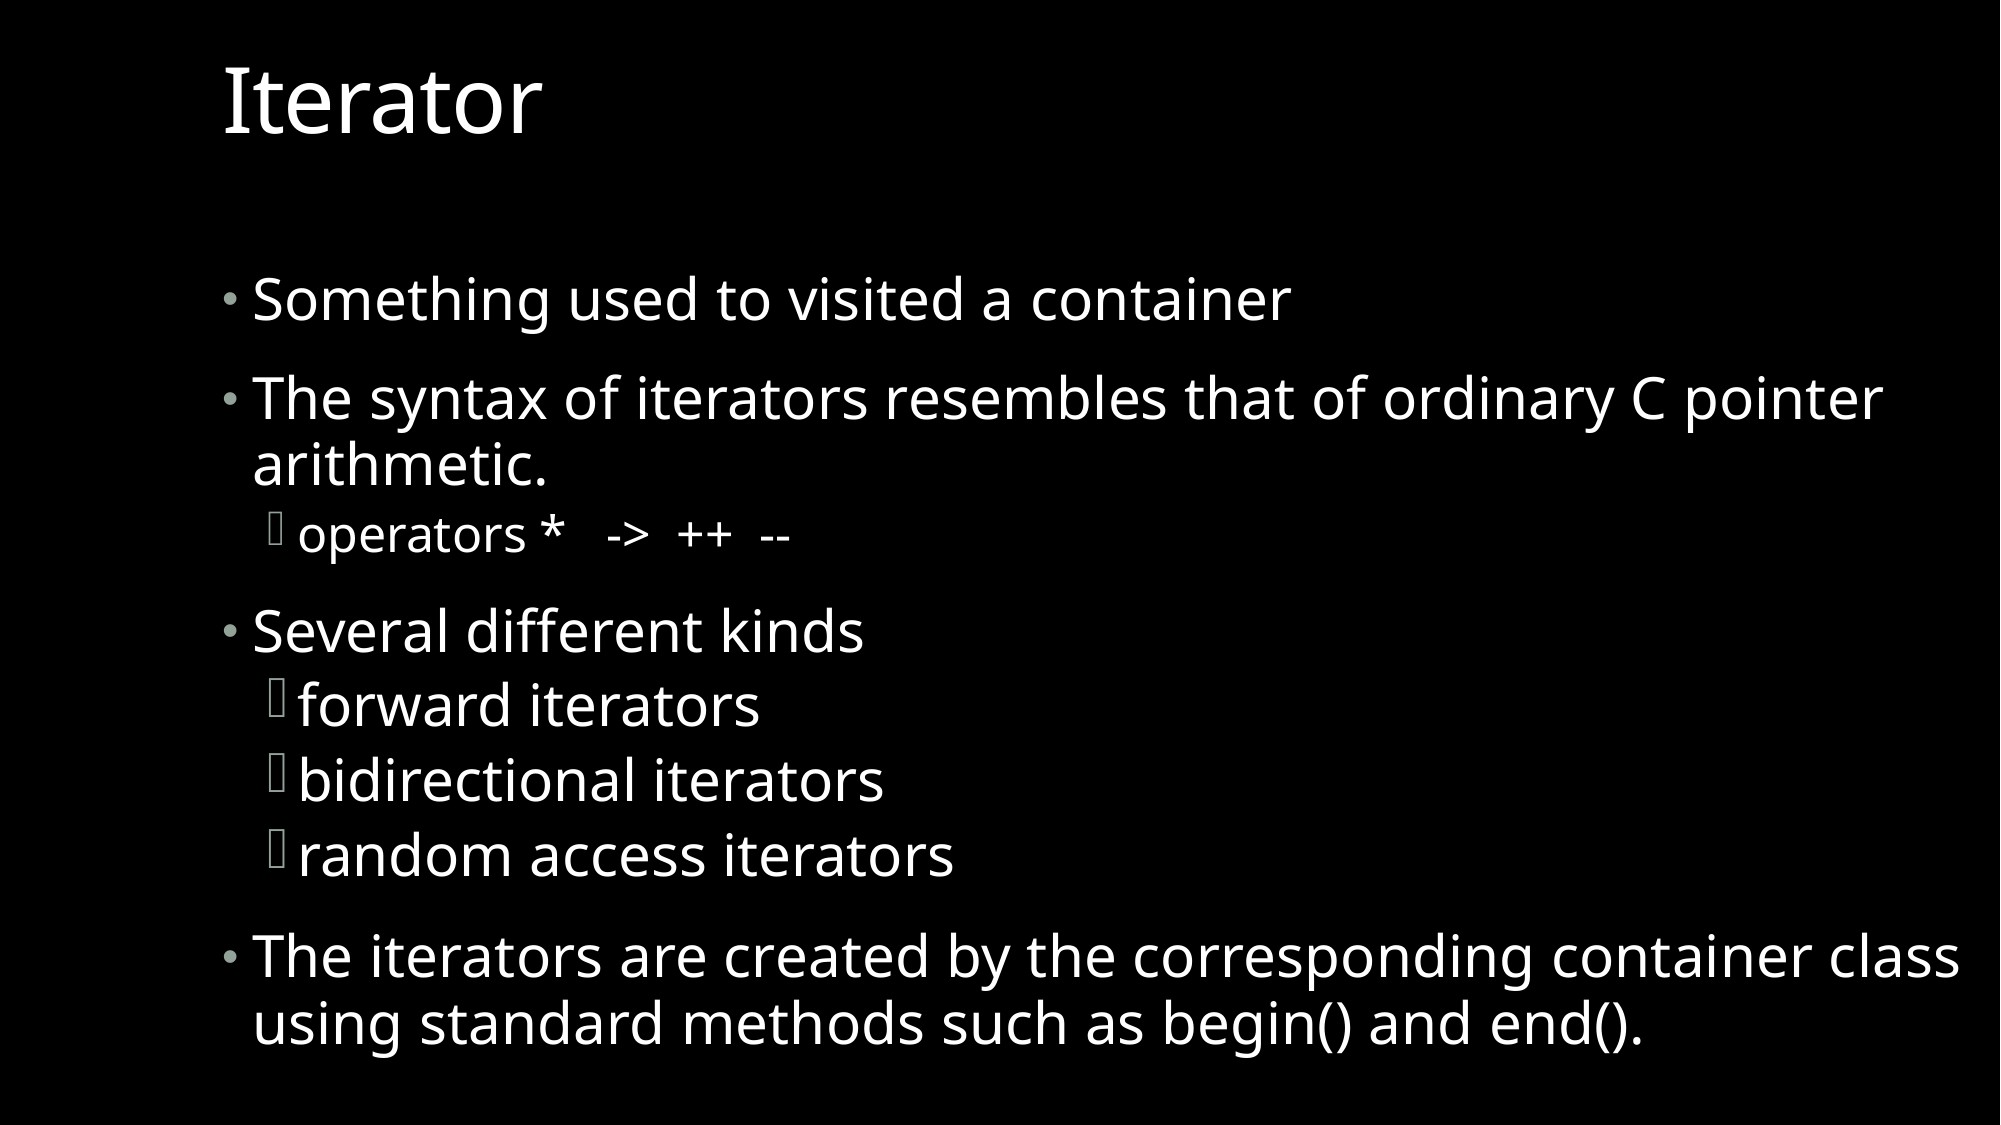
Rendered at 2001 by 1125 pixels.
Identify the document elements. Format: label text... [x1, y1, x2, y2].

title Iterator [206, 37, 1852, 259]
list Something used to visited a container The syntax of iterators resembles that of ordinary C pointer arithmetic. operators * -> ++ -- Several different kinds forward iterators bidirectional iterators random access iterators The iterators are created by the corresponding container class using standard methods such as begin() and end(). [206, 259, 1992, 1125]
